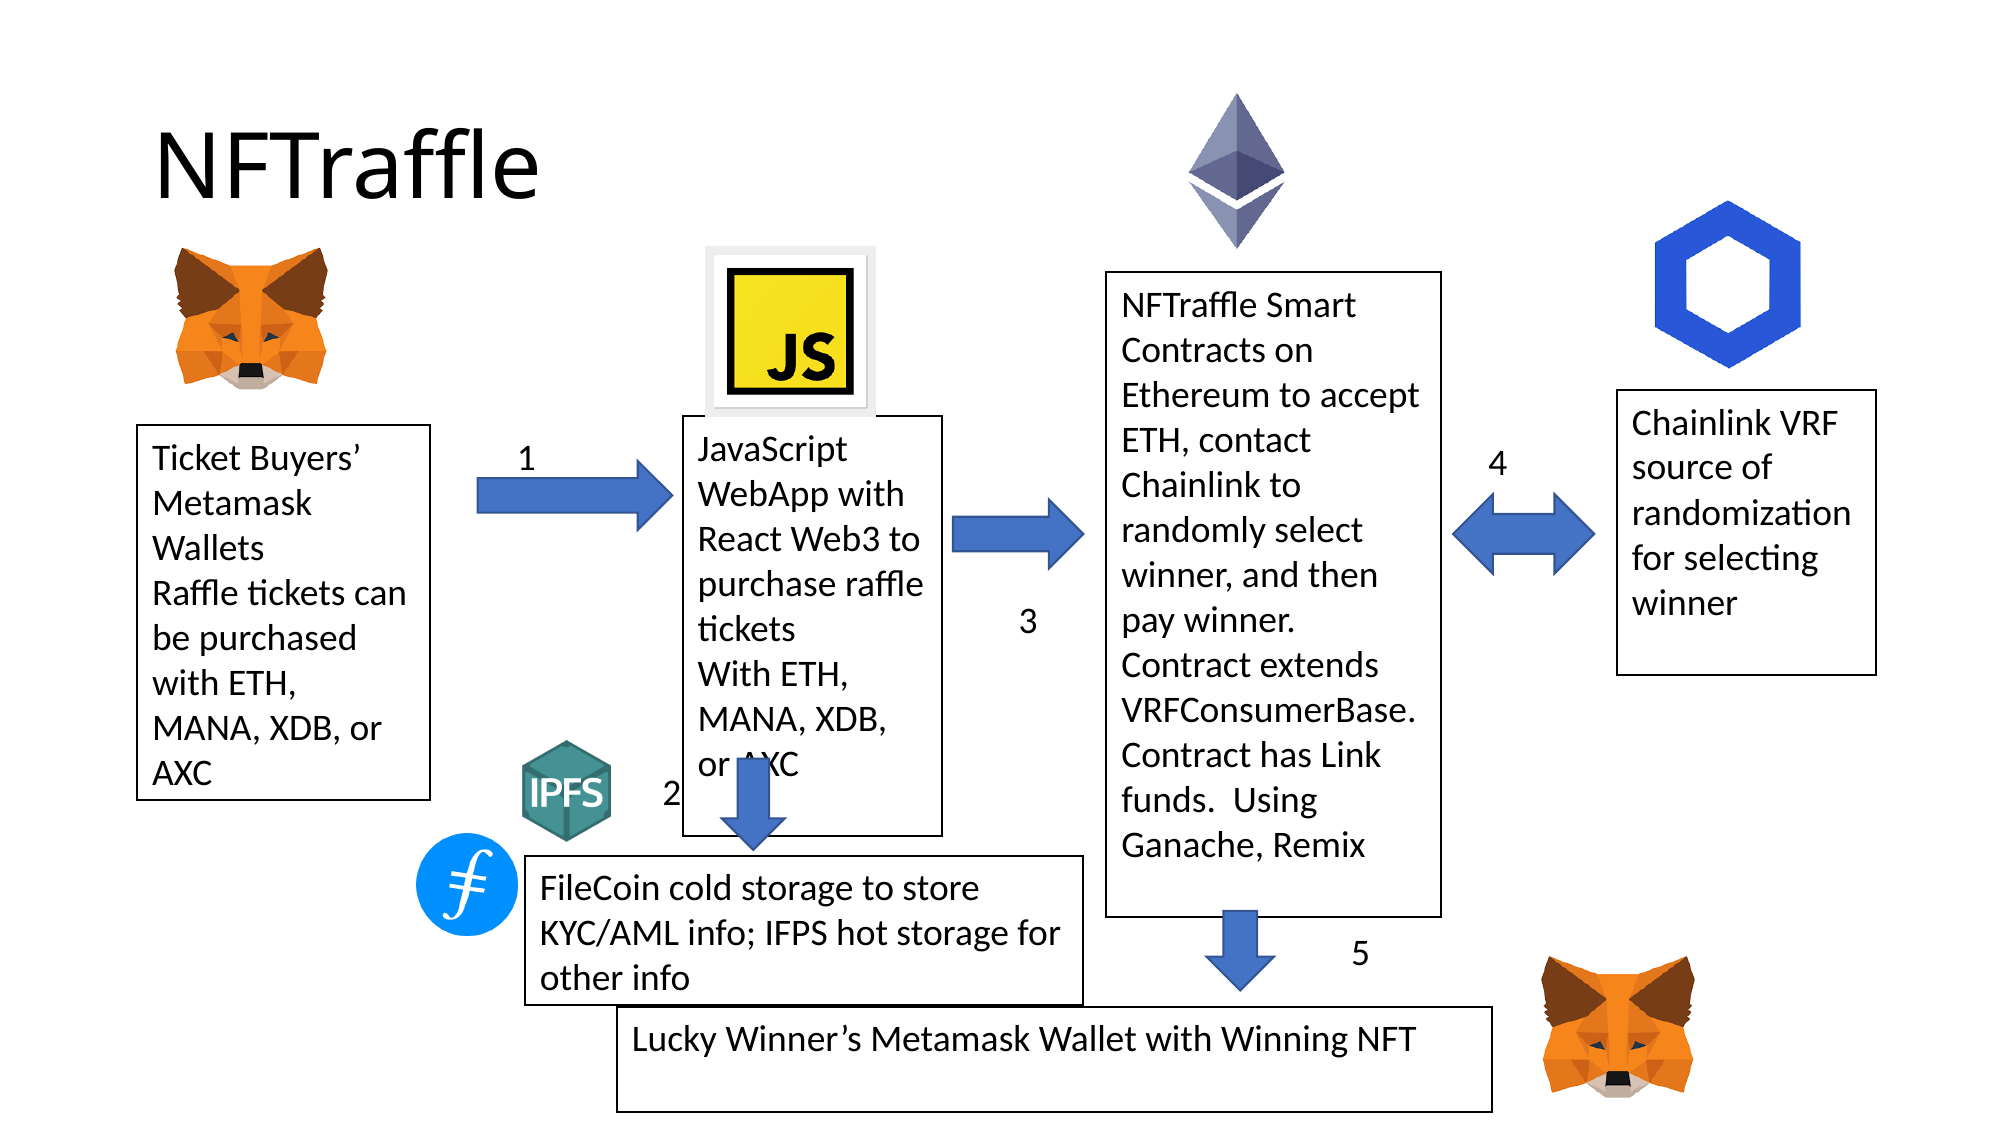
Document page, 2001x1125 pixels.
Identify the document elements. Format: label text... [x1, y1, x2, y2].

text_box [476, 469, 674, 533]
text_box [1203, 909, 1277, 992]
text_box Ticket Buyers’ Metamask Wallets Raffle tickets can be purchased with ETH, MANA, XDB, or AXC [136, 424, 431, 801]
picture [704, 246, 876, 417]
text_box 1 [502, 425, 648, 486]
text_box Chainlink VRF source of randomization for selecting winner [1616, 389, 1877, 676]
text_box JavaScript WebApp with React Web3 to purchase raffle tickets With ETH, MANA, XDB, or AXC [682, 415, 943, 837]
picture [155, 226, 346, 417]
picture [1151, 85, 1322, 256]
picture [416, 740, 618, 936]
text_box NFTraffle Smart Contracts on Ethereum to accept ETH, contact Chainlink to randomly select winner, and then pay winner. Contract extends VRFConsumerBase. Contract has Link funds. Using Ganache, Remix [1105, 271, 1442, 918]
text_box FileCoin cold storage to store KYC/AML info; IFPS hot storage for other info [524, 855, 1084, 1006]
title NFTraffle [137, 59, 1863, 278]
text_box 2 [647, 760, 682, 821]
text_box Lucky Winner’s Metamask Wallet with Winning NFT [616, 1006, 1493, 1113]
picture [1642, 198, 1813, 370]
picture [1522, 935, 1713, 1125]
text_box 5 [1336, 920, 1442, 981]
text_box [719, 757, 788, 852]
text_box 4 [1473, 430, 1579, 491]
text_box [951, 497, 1085, 571]
text_box 3 [1003, 589, 1075, 649]
text_box [1451, 491, 1596, 577]
